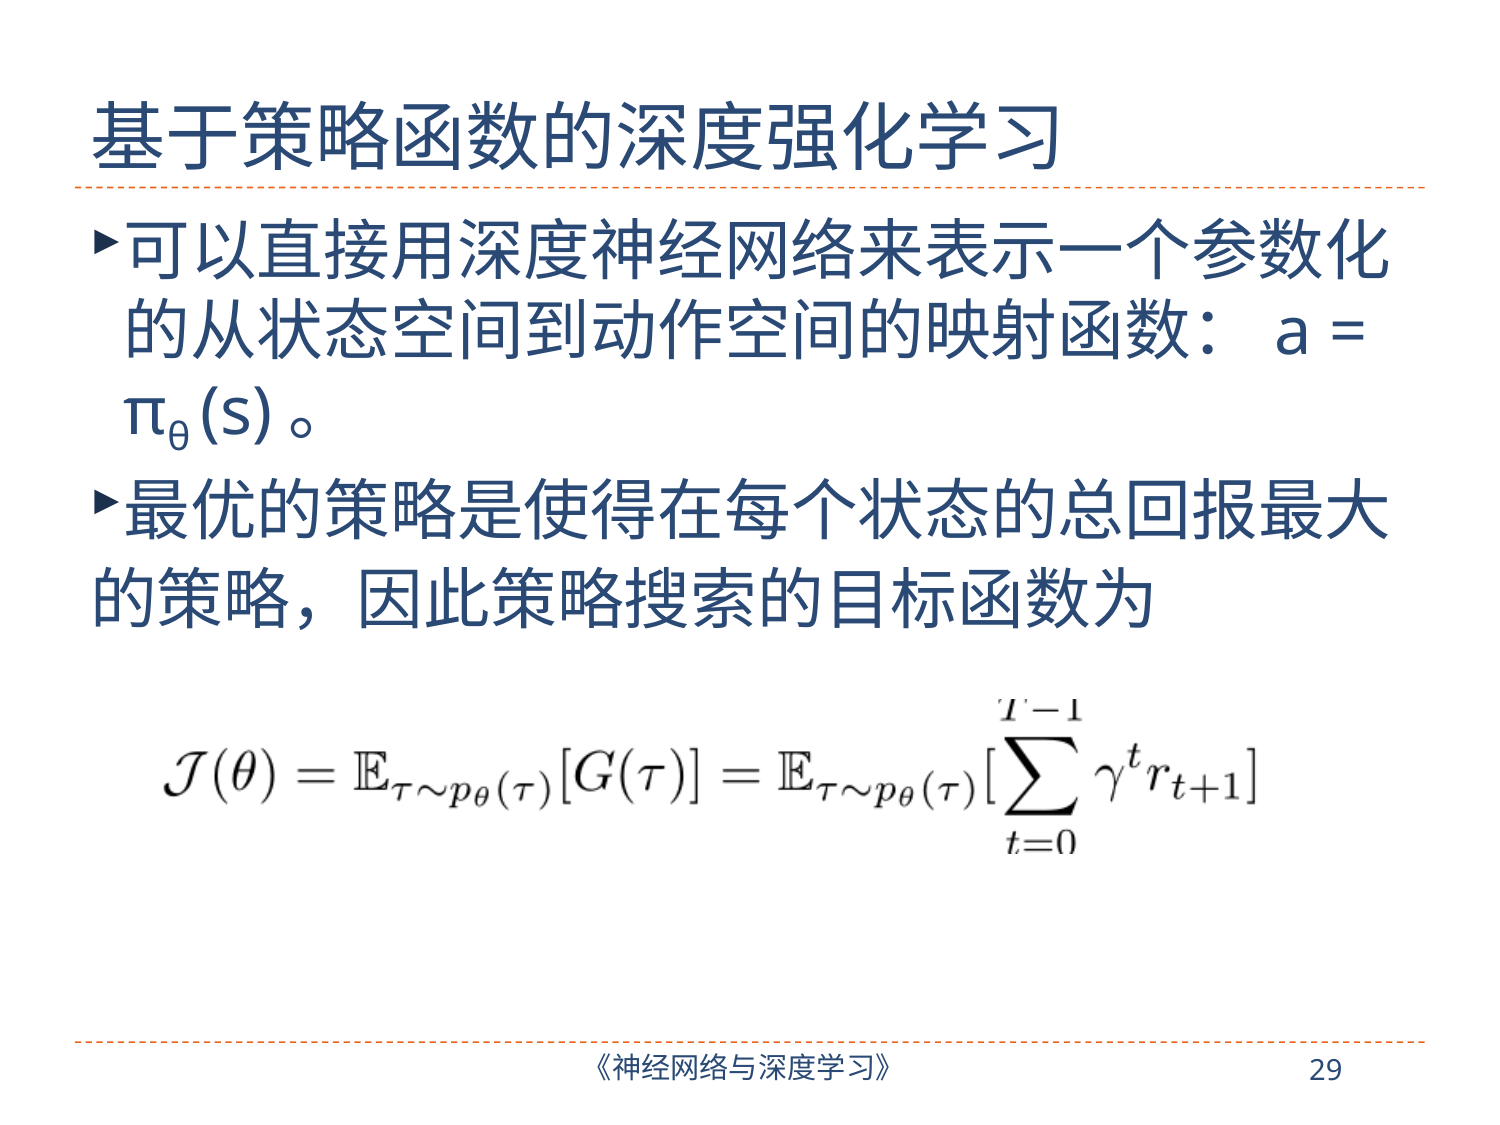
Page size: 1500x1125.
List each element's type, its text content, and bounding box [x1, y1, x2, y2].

list 可以直接用深度神经网络来表示一个参数化的从状态空间到动作空间的映射函数：a = πθ (s)。 最优的策略是使得在每个状态的总回报最大 的策略，因此策略搜索的目标函数为 [75, 200, 1425, 1010]
picture [149, 699, 1263, 854]
title 基于策略函数的深度强化学习 [75, 24, 1425, 188]
